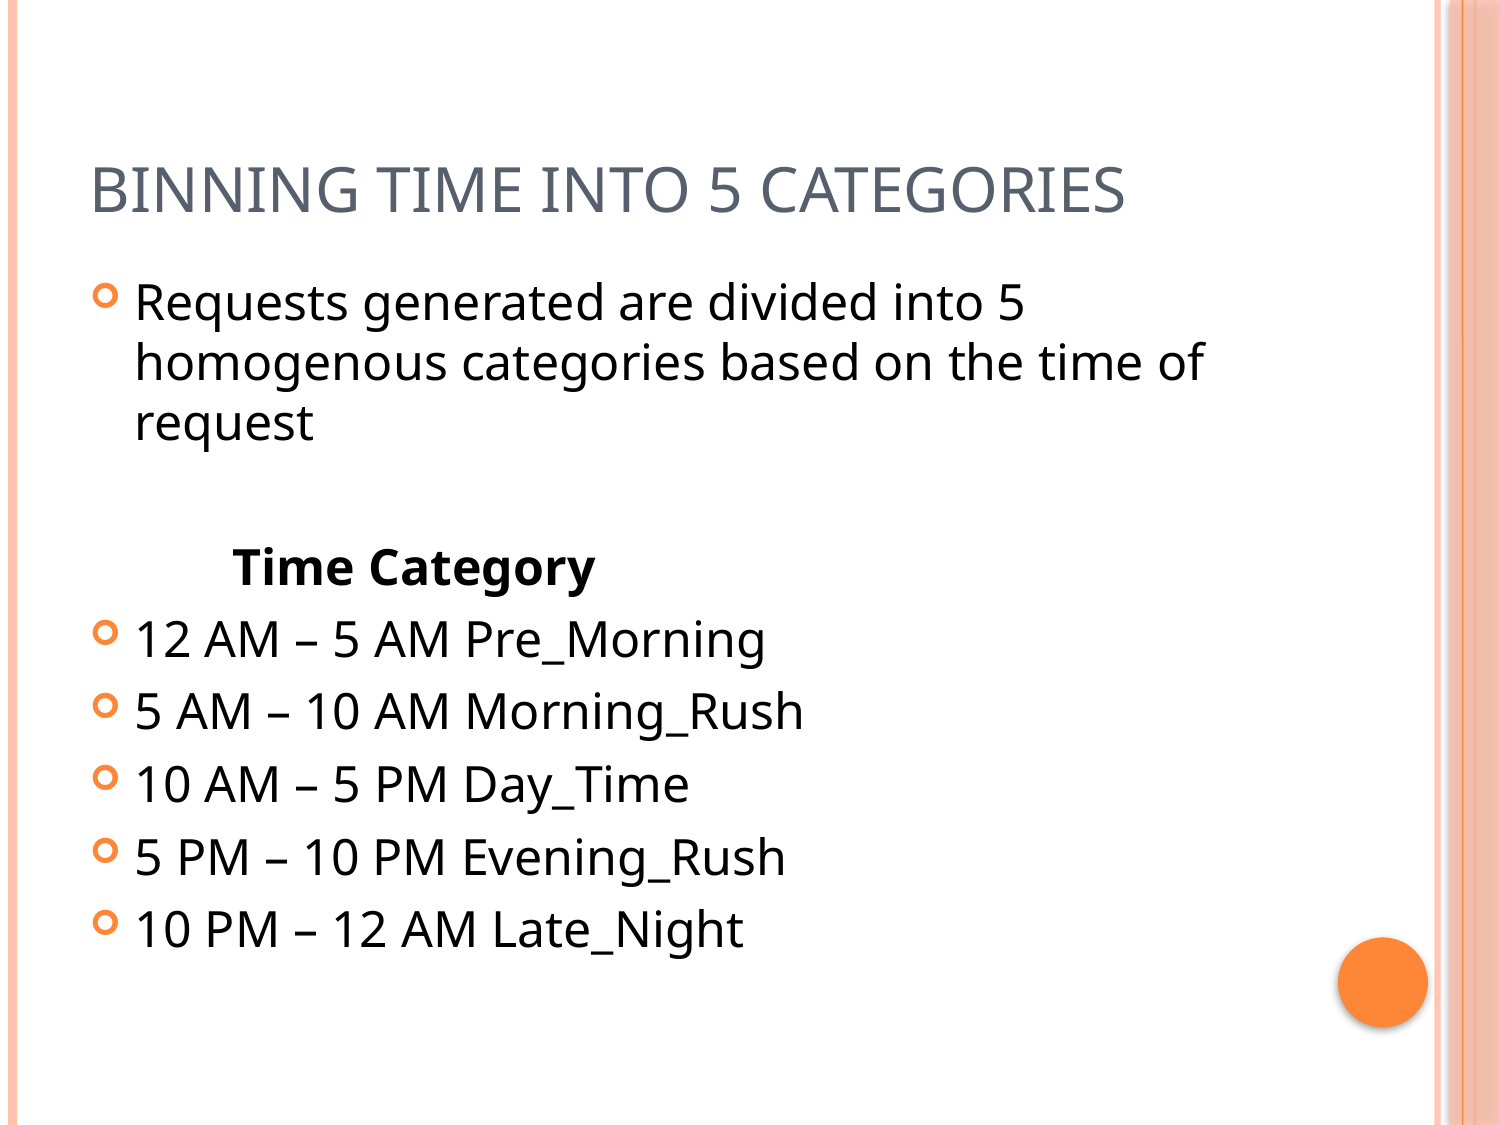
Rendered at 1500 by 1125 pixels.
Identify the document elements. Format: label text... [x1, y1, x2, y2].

title Binning Time Into 5 Categories [75, 45, 1300, 233]
list Requests generated are divided into 5 homogenous categories based on the time of request Time Category 12 AM – 5 AM Pre_Morning 5 AM – 10 AM Morning_Rush 10 AM – 5 PM Day_Time 5 PM – 10 PM Evening_Rush 10 PM – 12 AM Late_Night [75, 262, 1300, 1062]
